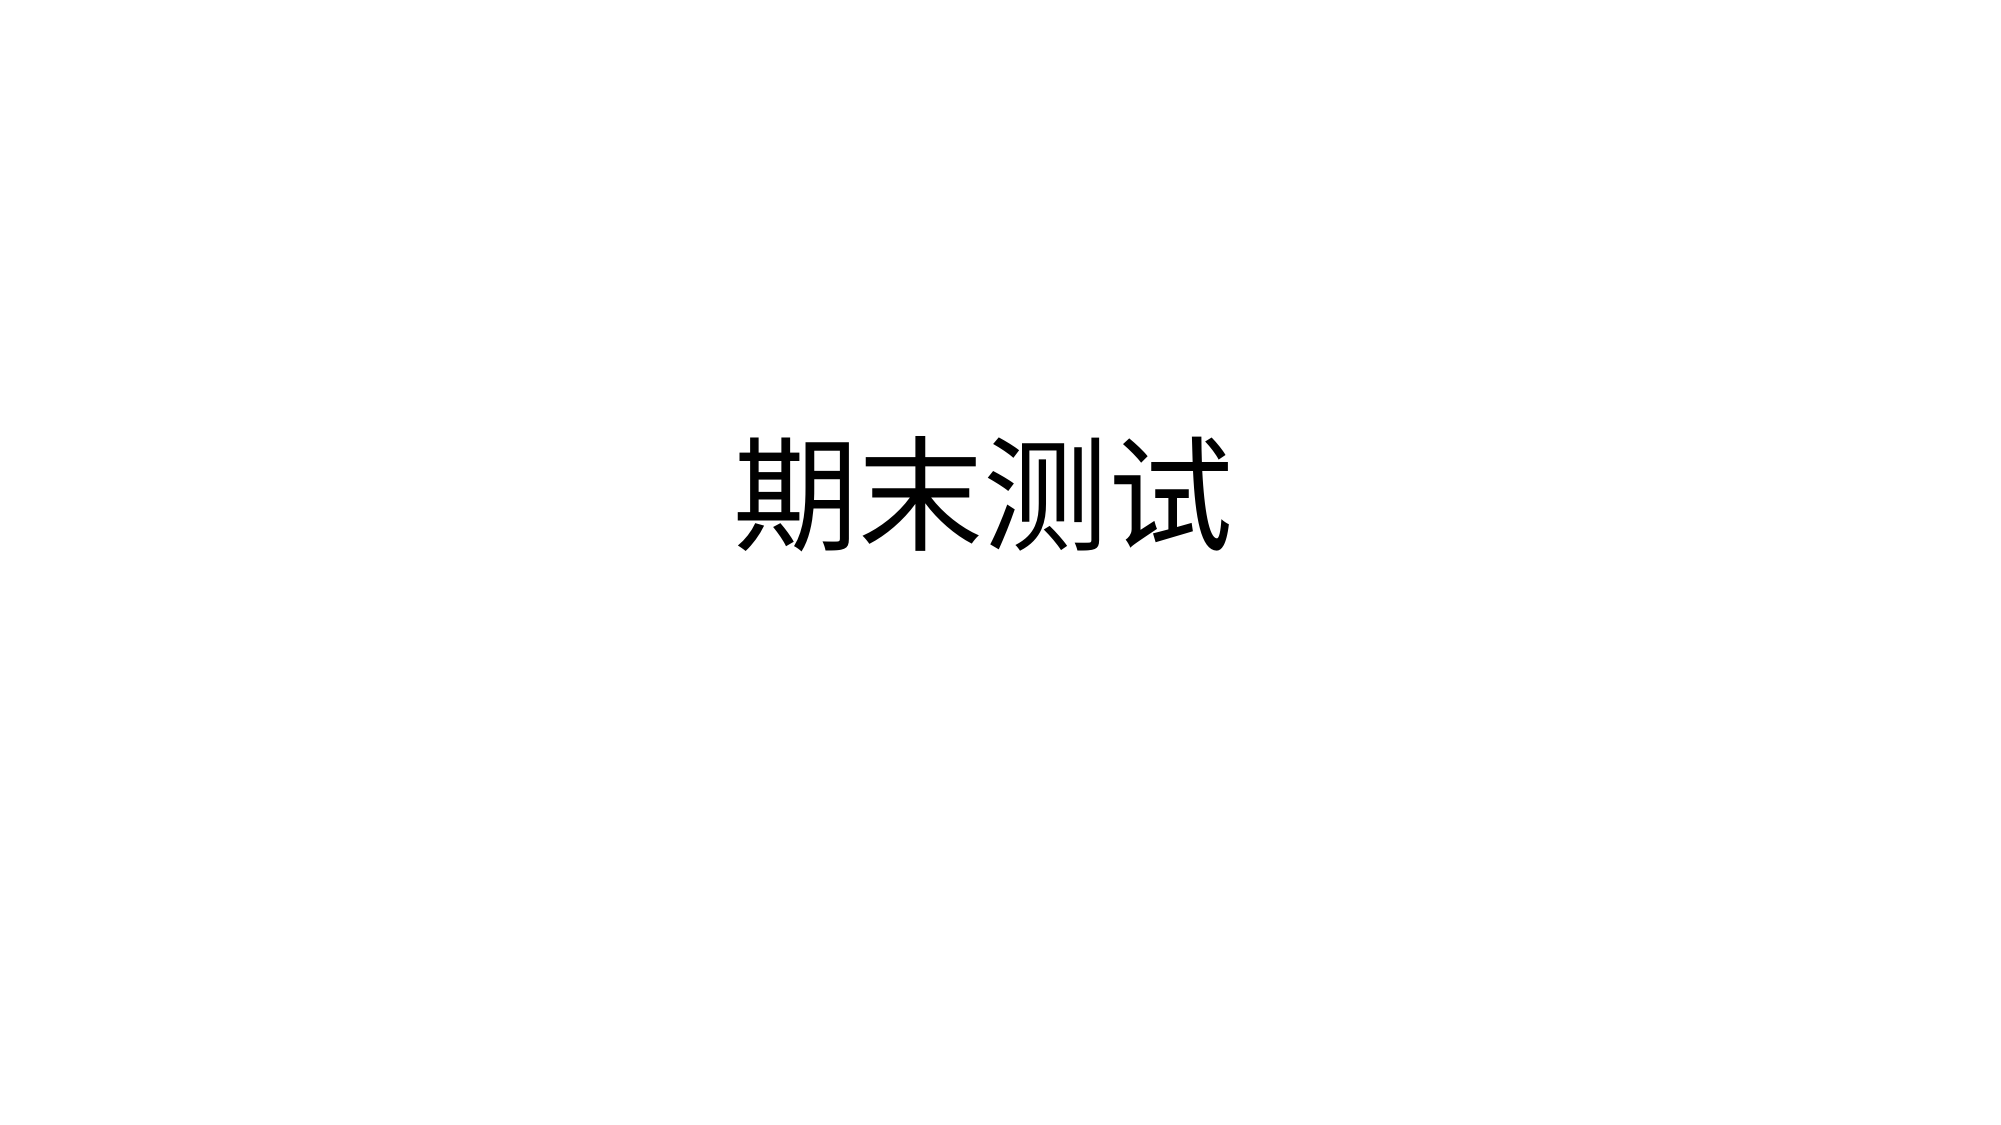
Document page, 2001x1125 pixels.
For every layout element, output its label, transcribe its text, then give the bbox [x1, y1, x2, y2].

title 期末测试 [233, 184, 1734, 576]
